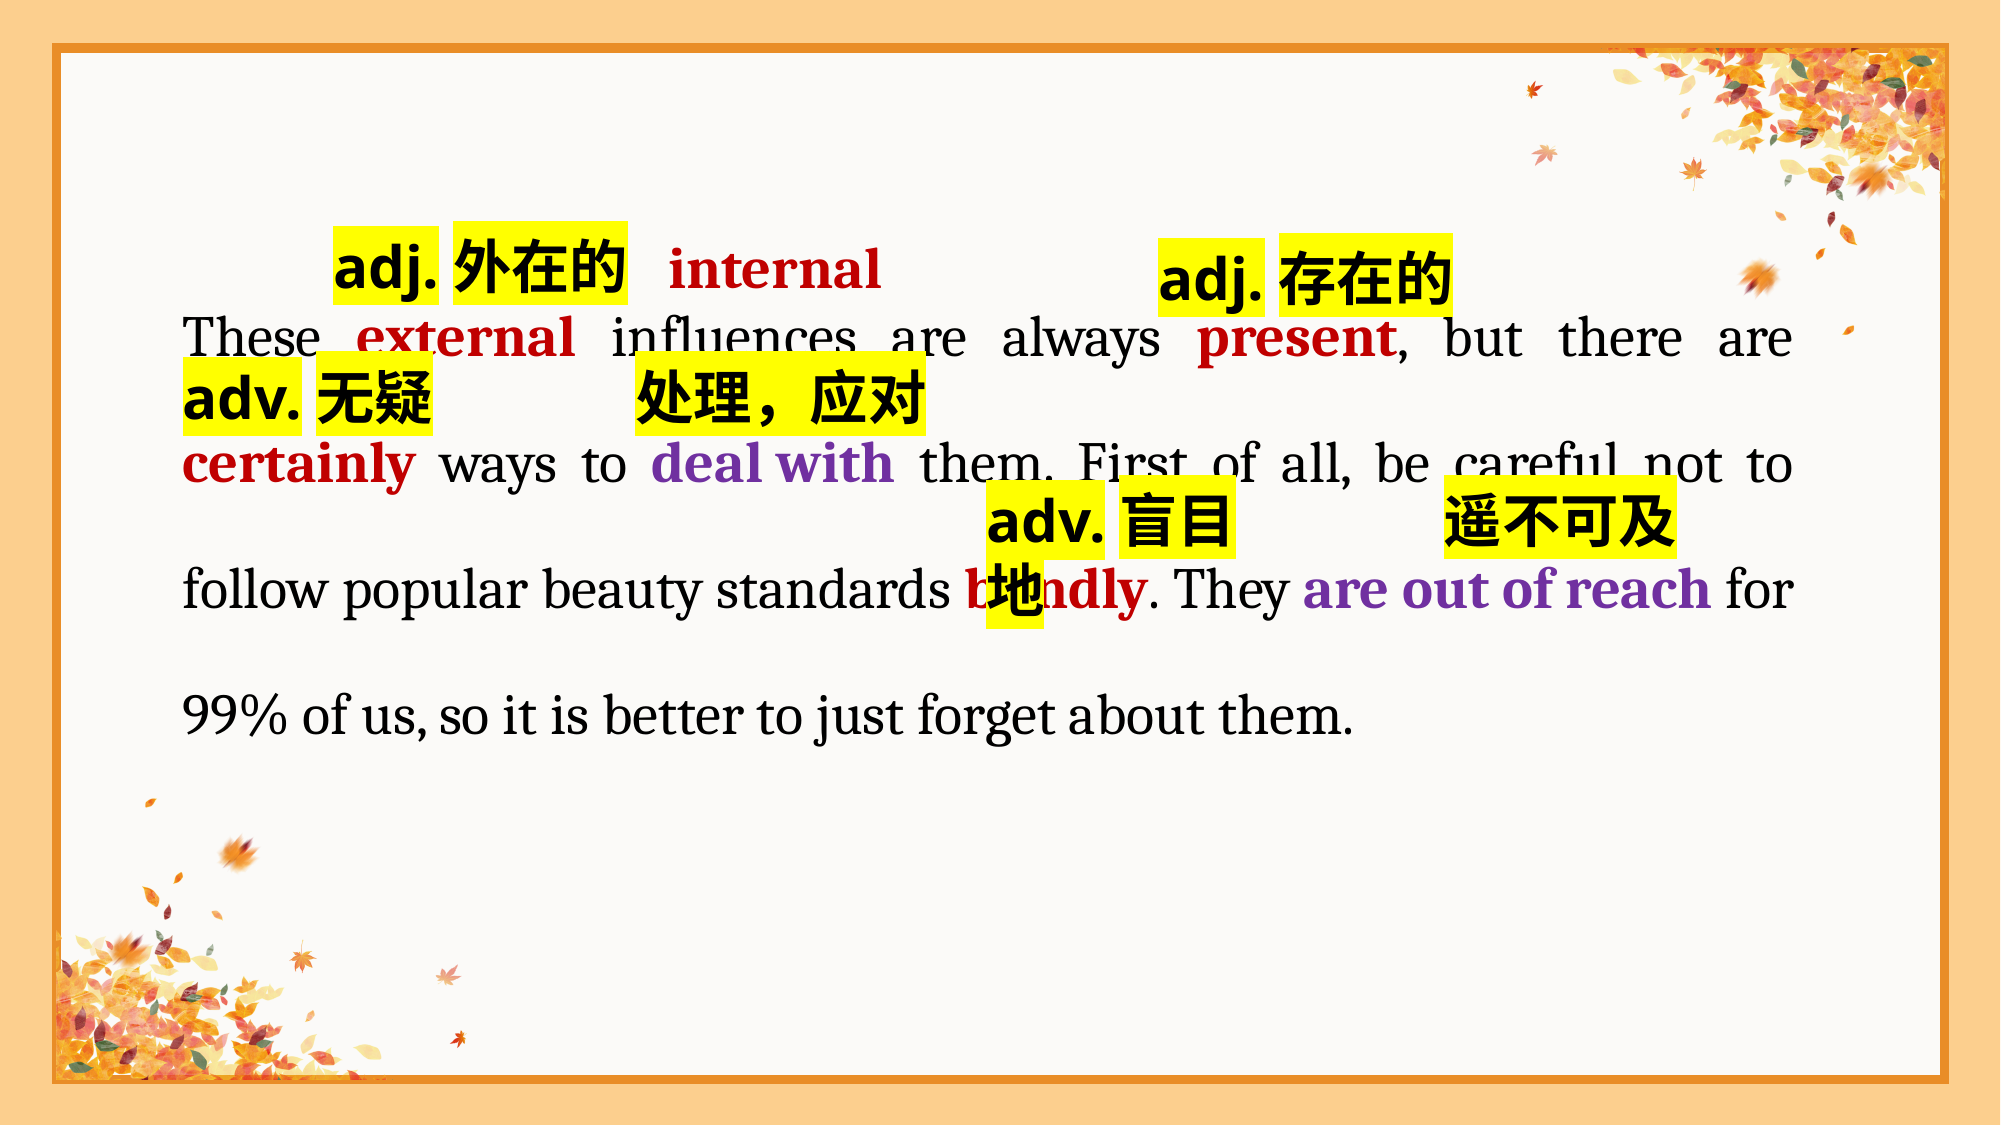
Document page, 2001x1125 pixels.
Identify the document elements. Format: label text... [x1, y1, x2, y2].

text_box internal [653, 222, 989, 308]
picture [57, 793, 479, 1080]
text_box adj.外在的 [318, 222, 653, 308]
text_box adv.盲目地 [971, 476, 1307, 632]
text_box 遥不可及 [1429, 476, 1765, 562]
text_box adj.存在的 [1143, 234, 1479, 320]
text_box adv.无疑 [168, 353, 503, 439]
text_box 处理，应对 [620, 353, 956, 439]
picture [1512, 48, 1945, 341]
text_box These external influences are always present, but there are certainly ways to deal with them. First of all, be careful not to follow popular beauty standards blindly. They are out of reach for 99% of us, so it is better to just forget about them. [167, 234, 1809, 492]
